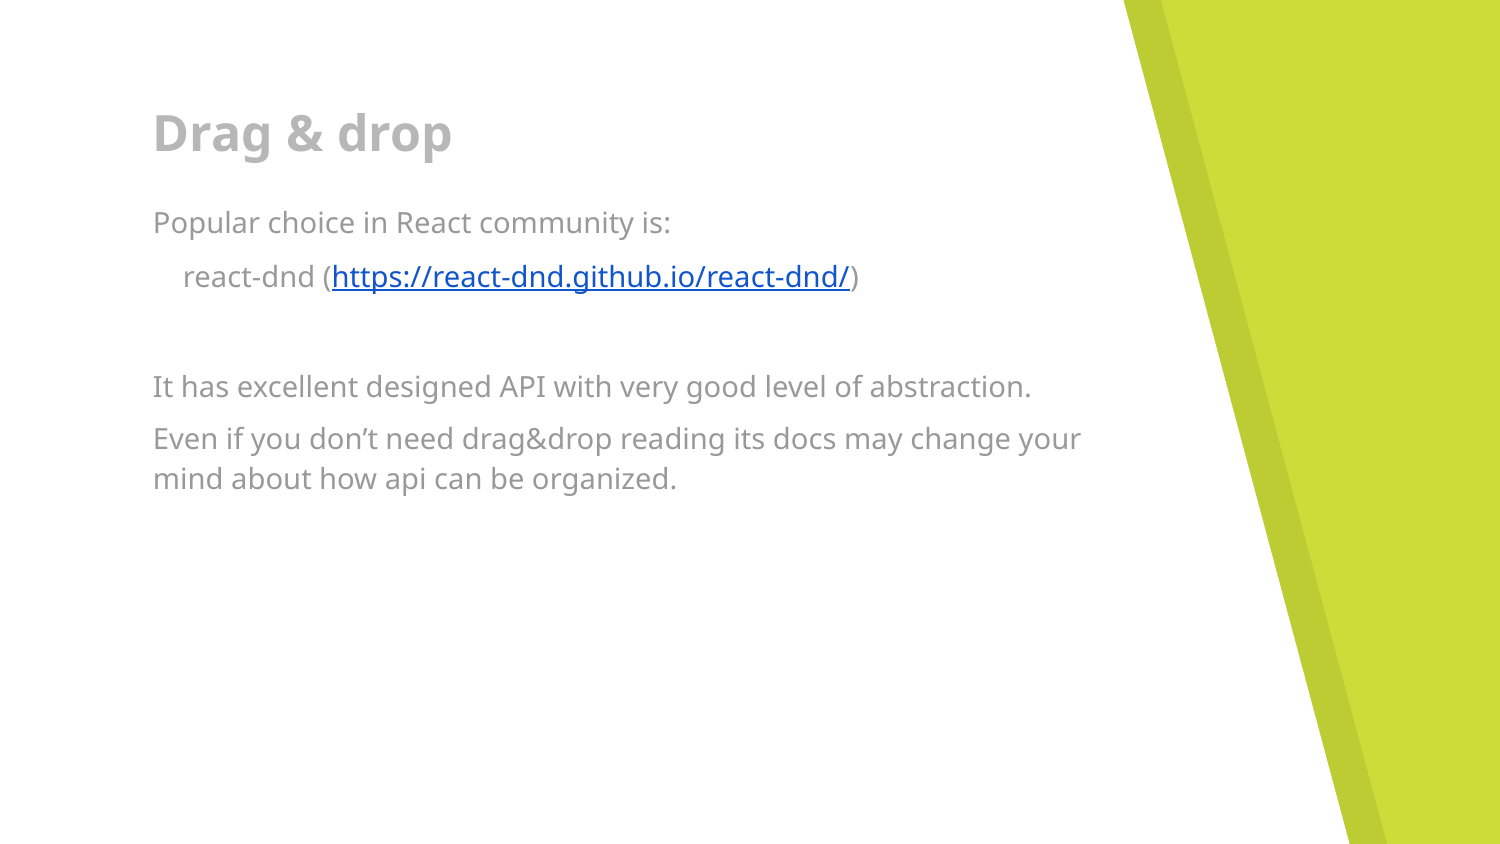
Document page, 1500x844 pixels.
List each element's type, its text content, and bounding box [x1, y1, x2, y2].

text_box Popular choice in React community is: react-dnd (https://react-dnd.github.io/react-dnd/) It has excellent designed API with very good level of abstraction. Even if you don’t need drag&drop reading its docs may change your mind about how api can be organized. [137, 184, 1151, 532]
title Drag & drop [137, 109, 1086, 177]
